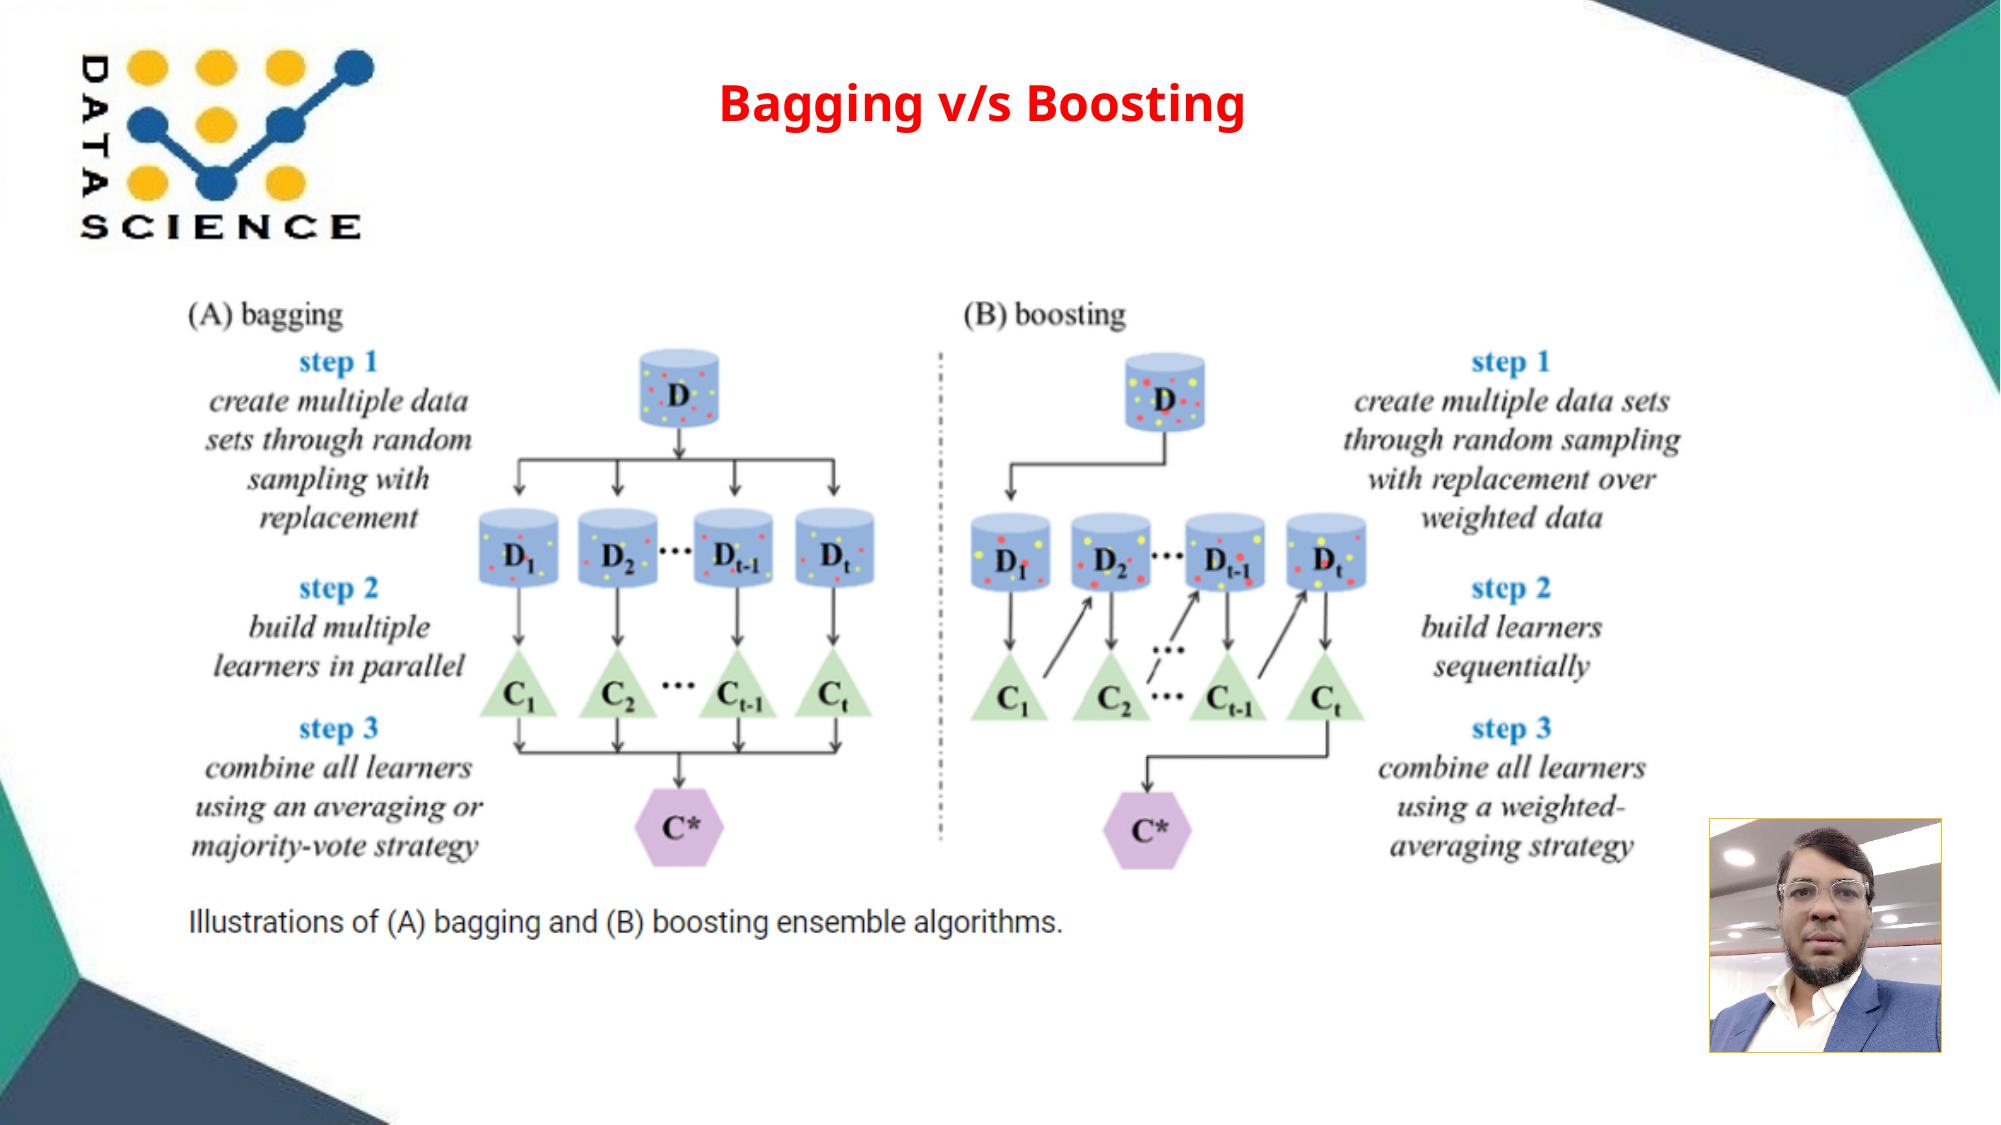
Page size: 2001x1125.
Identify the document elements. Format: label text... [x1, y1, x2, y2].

text_box Bagging v/s Boosting [675, 63, 1291, 139]
picture [0, 0, 2001, 1125]
